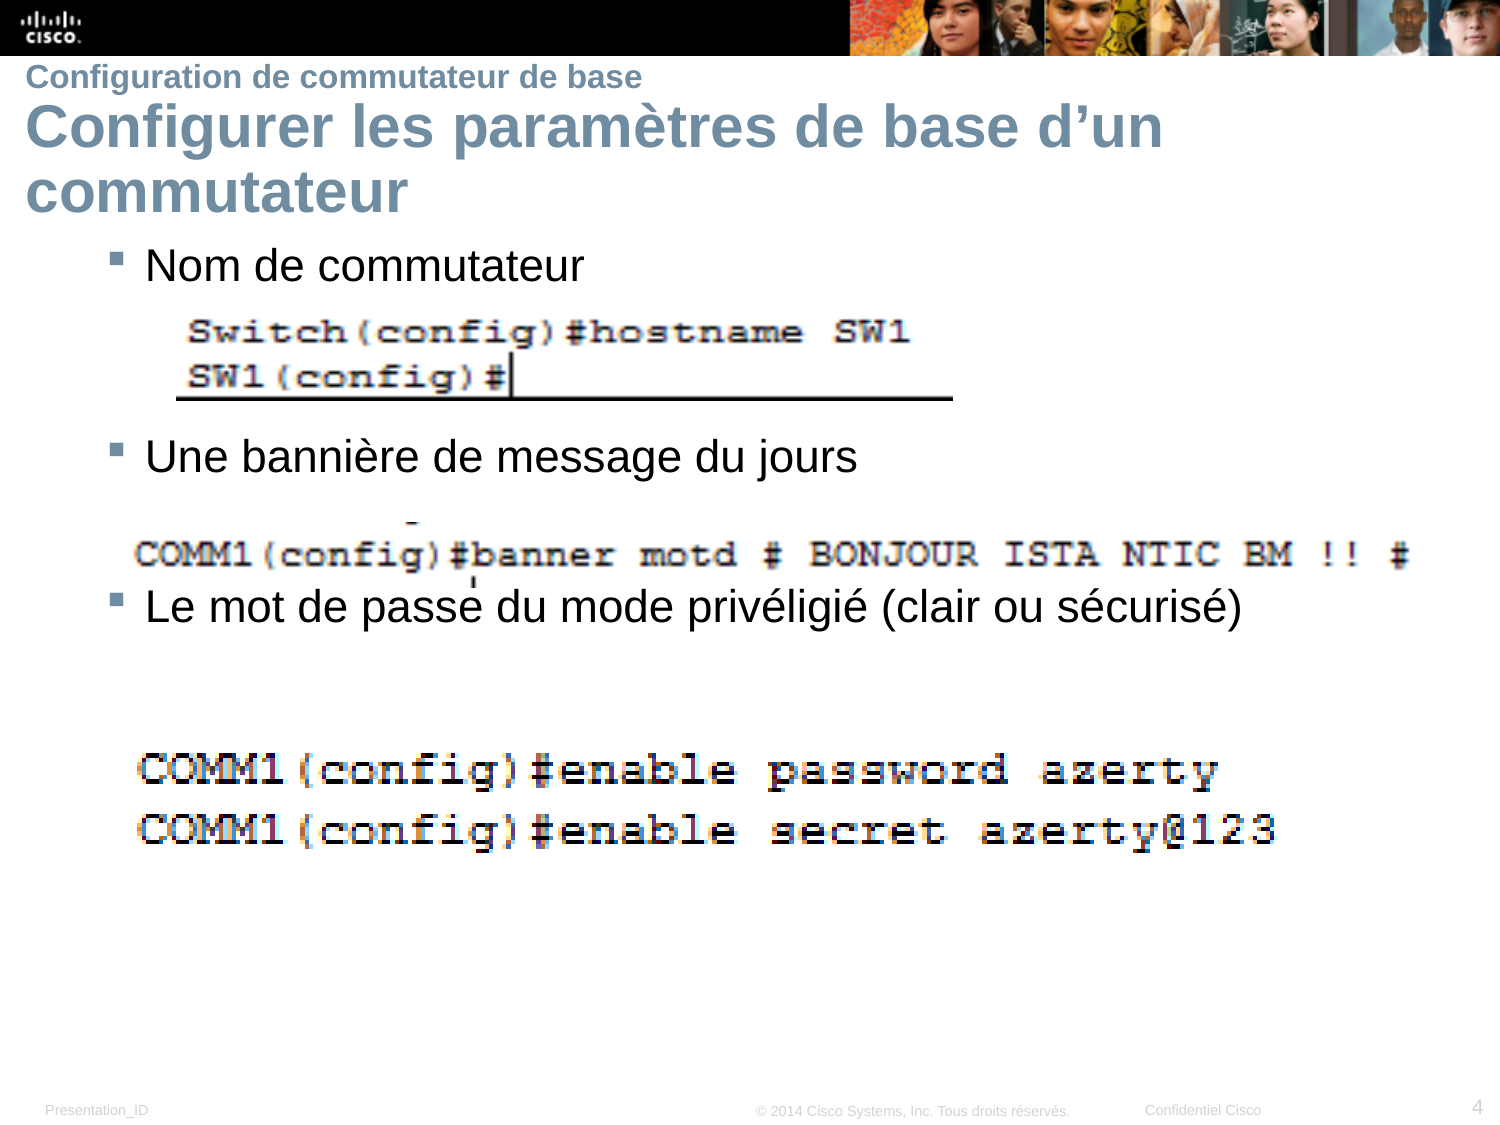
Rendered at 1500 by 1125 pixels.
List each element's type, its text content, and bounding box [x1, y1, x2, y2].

picture [0, 0, 1500, 56]
list Nom de commutateur Une bannière de message du jours Le mot de passe du mode privéligié (clair ou sécurisé) [92, 232, 1396, 1072]
picture [125, 741, 1309, 862]
picture [175, 305, 953, 401]
picture [125, 521, 1442, 588]
title Configuration de commutateur de base Configurer les paramètres de base d’un commutateur [11, 78, 1500, 234]
